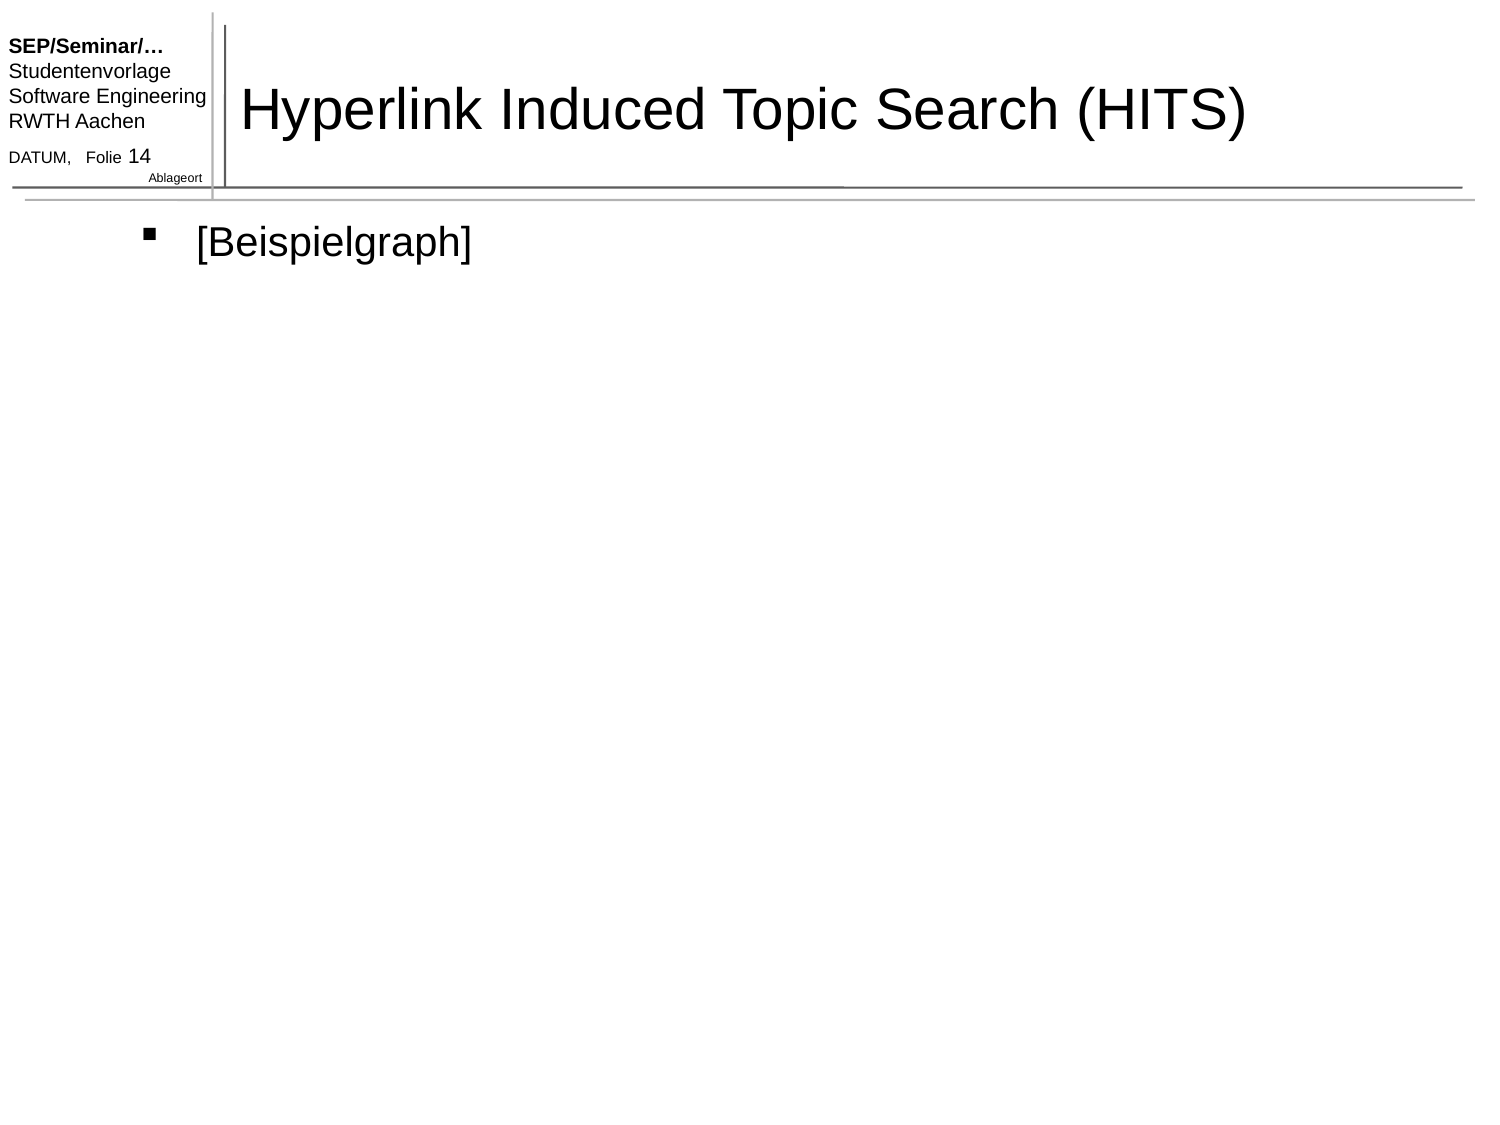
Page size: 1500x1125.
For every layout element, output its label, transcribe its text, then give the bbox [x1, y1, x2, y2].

list [Beispielgraph] [125, 212, 1459, 1094]
title Hyperlink Induced Topic Search (HITS) [225, 37, 1475, 175]
